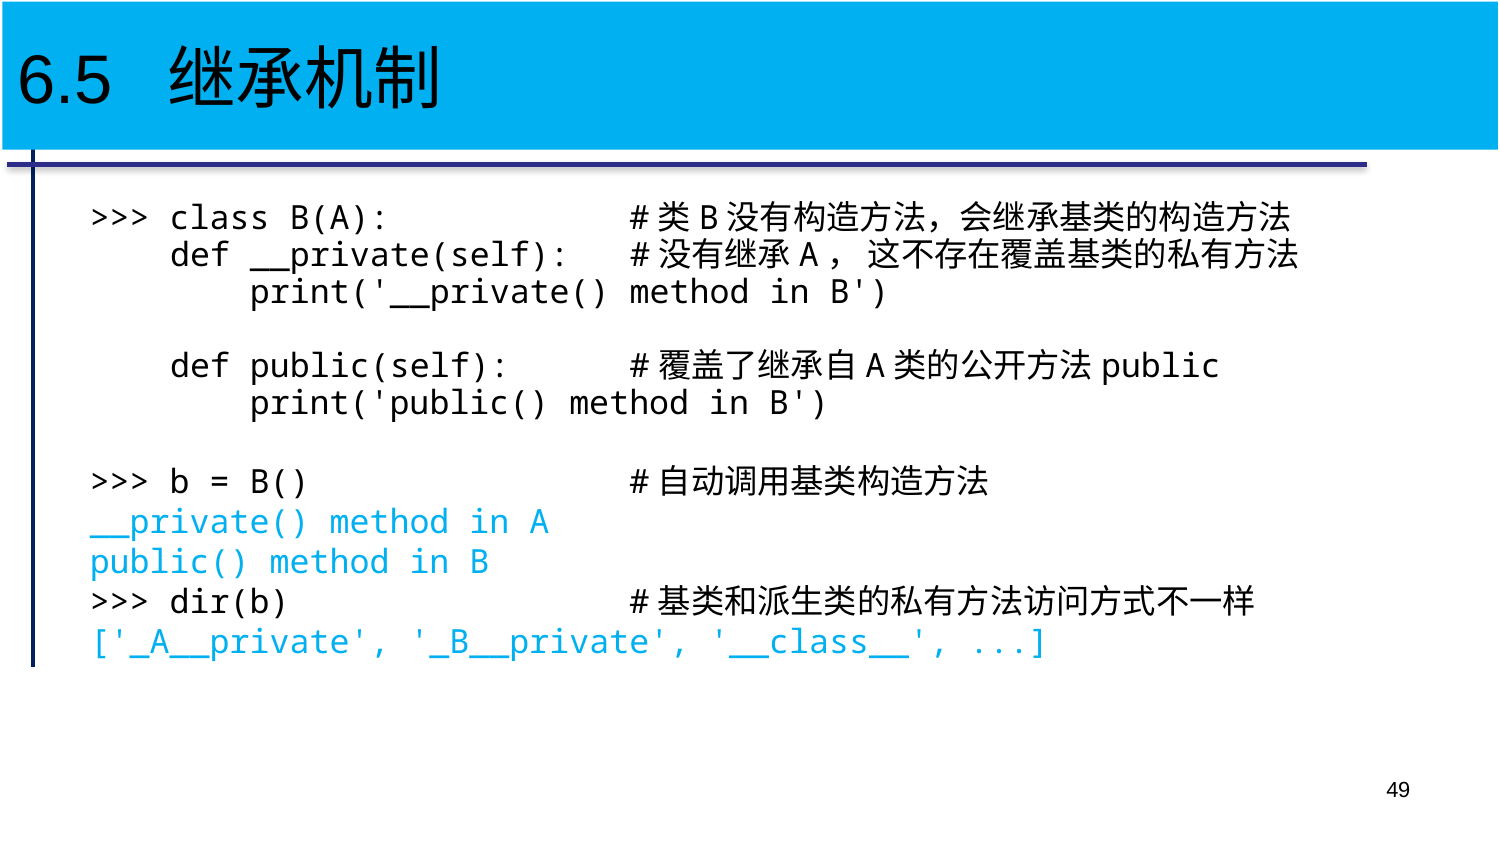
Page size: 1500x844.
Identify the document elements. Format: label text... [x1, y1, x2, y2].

slide_number 49 [1074, 768, 1426, 828]
list >>> class B(A): #类B没有构造方法，会继承基类的构造方法 def __private(self): #没有继承A， 这不存在覆盖基类的私有方法 print('__private() method in B') def public(self): #覆盖了继承自A类的公开方法public print('public() method in B') >>> b = B() #自动调用基类构造方法 __private() method in A public() method in B >>> dir(b) #基类和派生类的私有方法访问方式不一样 ['_A__private', '_B__private', '__class__', ...] [74, 196, 1426, 755]
title 6.5 继承机制 [2, 1, 1499, 150]
